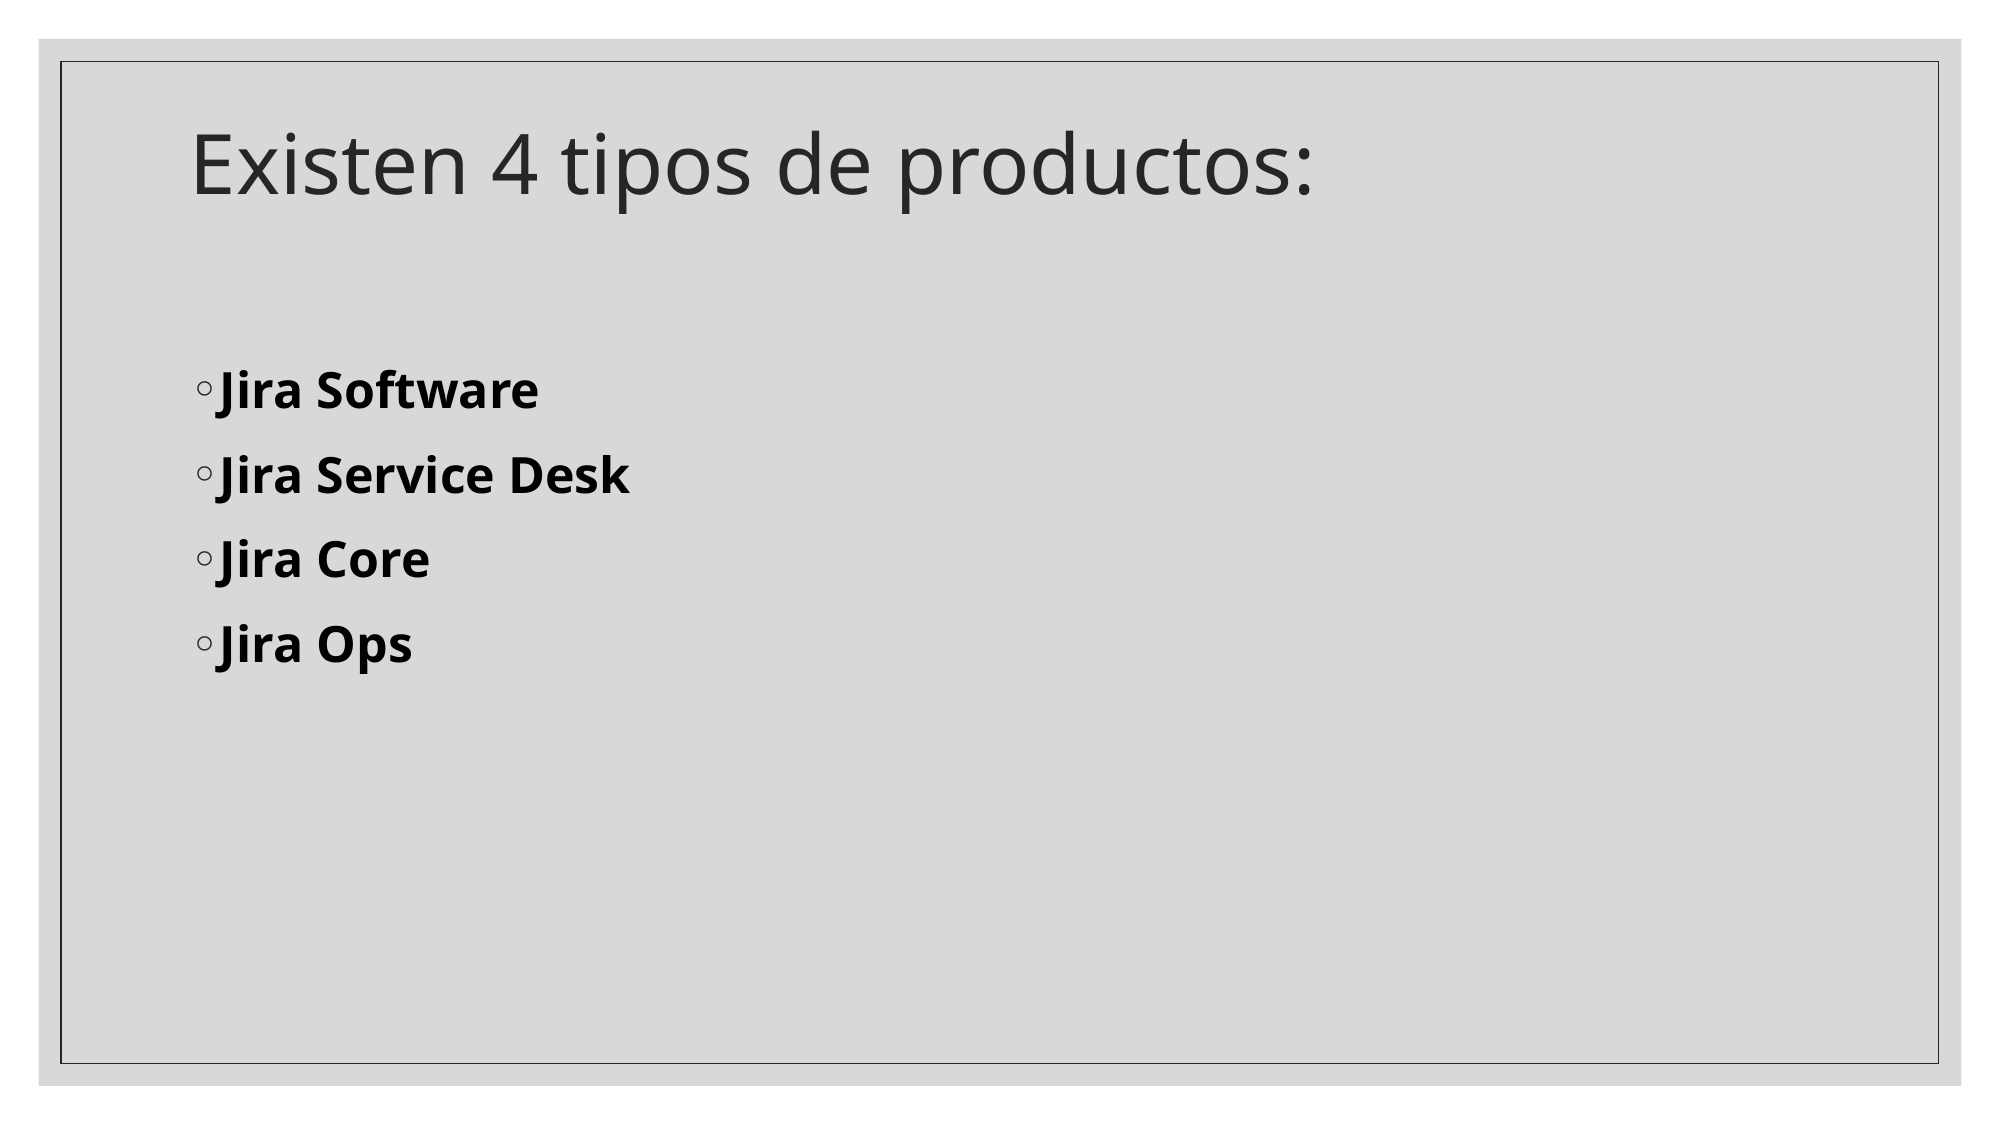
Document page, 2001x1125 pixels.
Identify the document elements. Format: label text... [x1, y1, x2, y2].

title Existen 4 tipos de productos: [174, 105, 1825, 331]
list Jira Software Jira Service Desk Jira Core Jira Ops [174, 345, 727, 795]
